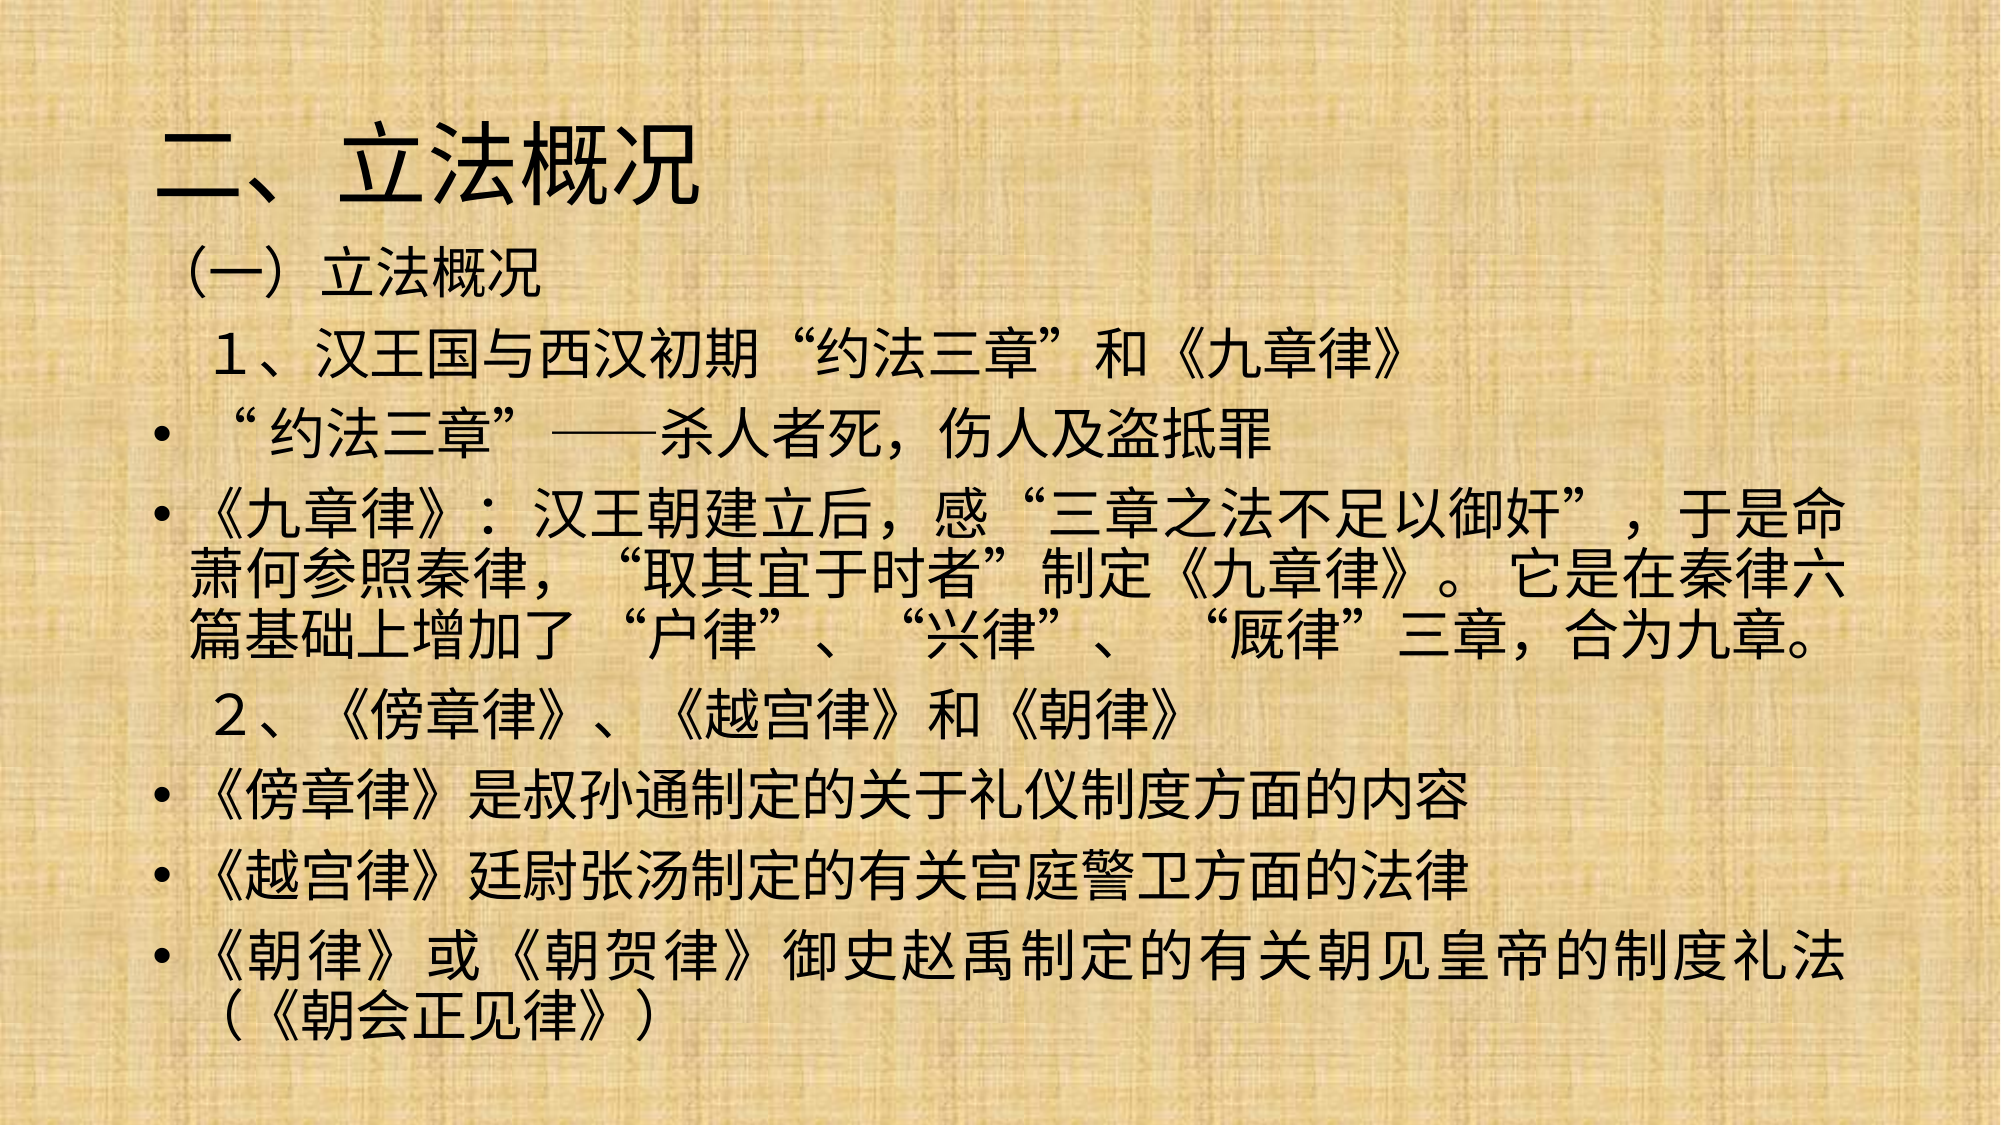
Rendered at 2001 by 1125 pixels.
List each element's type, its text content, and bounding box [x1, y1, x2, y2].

picture [0, 0, 2001, 1125]
title 二、立法概况 [137, 59, 1863, 238]
list （一）立法概况 １、汉王国与西汉初期“约法三章”和《九章律》 “约法三章”——杀人者死，伤人及盗抵罪 《九章律》：汉王朝建立后，感“三章之法不足以御奸”，于是命萧何参照秦律，“取其宜于时者”制定《九章律》。 它是在秦律六篇基础上增加了 “户律”、“兴律”、 “厩律”三章，合为九章。 ２、《傍章律》、《越宫律》和《朝律》 《傍章律》是叔孙通制定的关于礼仪制度方面的内容 《越宫律》廷尉张汤制定的有关宫庭警卫方面的法律 《朝律》或《朝贺律》御史赵禹制定的有关朝见皇帝的制度礼法（《朝会正见律》） [137, 238, 1863, 1100]
